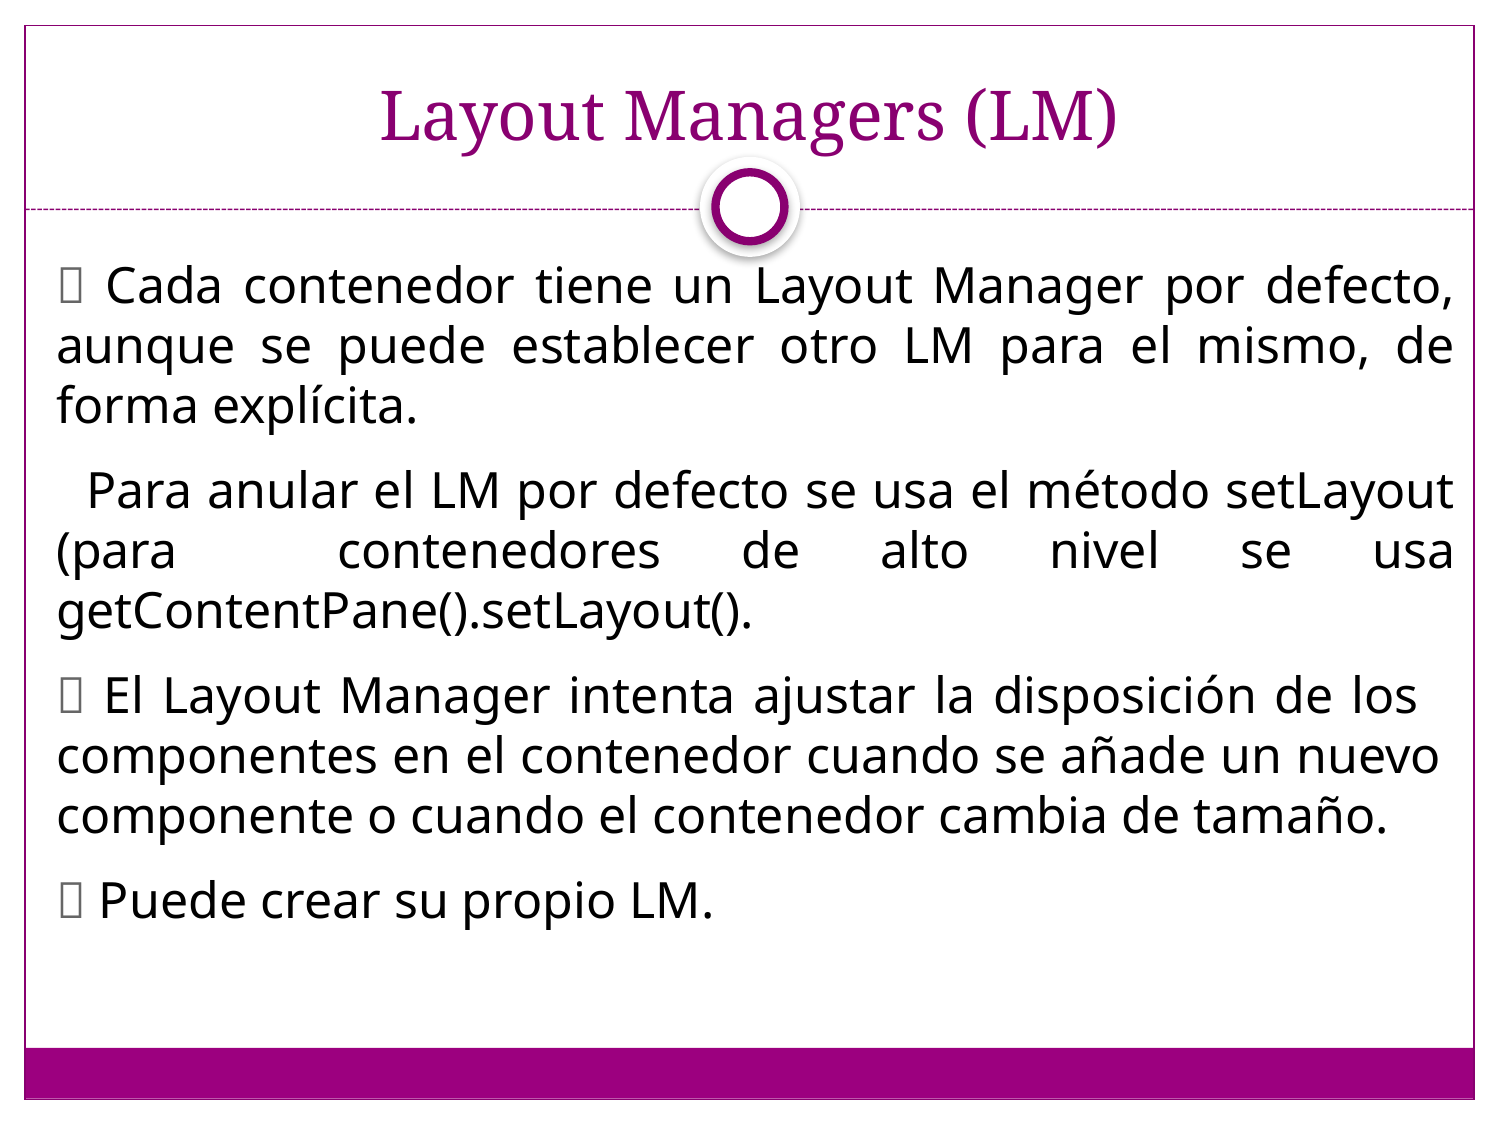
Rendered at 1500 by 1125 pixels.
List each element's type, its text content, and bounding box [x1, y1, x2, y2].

title Layout Managers (LM) [49, 37, 1450, 162]
text_box  Cada contenedor tiene un Layout Manager por defecto, aunque se puede establecer otro LM para el mismo, de forma explícita. Para anular el LM por defecto se usa el método setLayout (para contenedores de alto nivel se usa getContentPane().setLayout().  El Layout Manager intenta ajustar la disposición de los componentes en el contenedor cuando se añade un nuevo componente o cuando el contenedor cambia de tamaño.  Puede crear su propio LM. [41, 246, 1471, 936]
